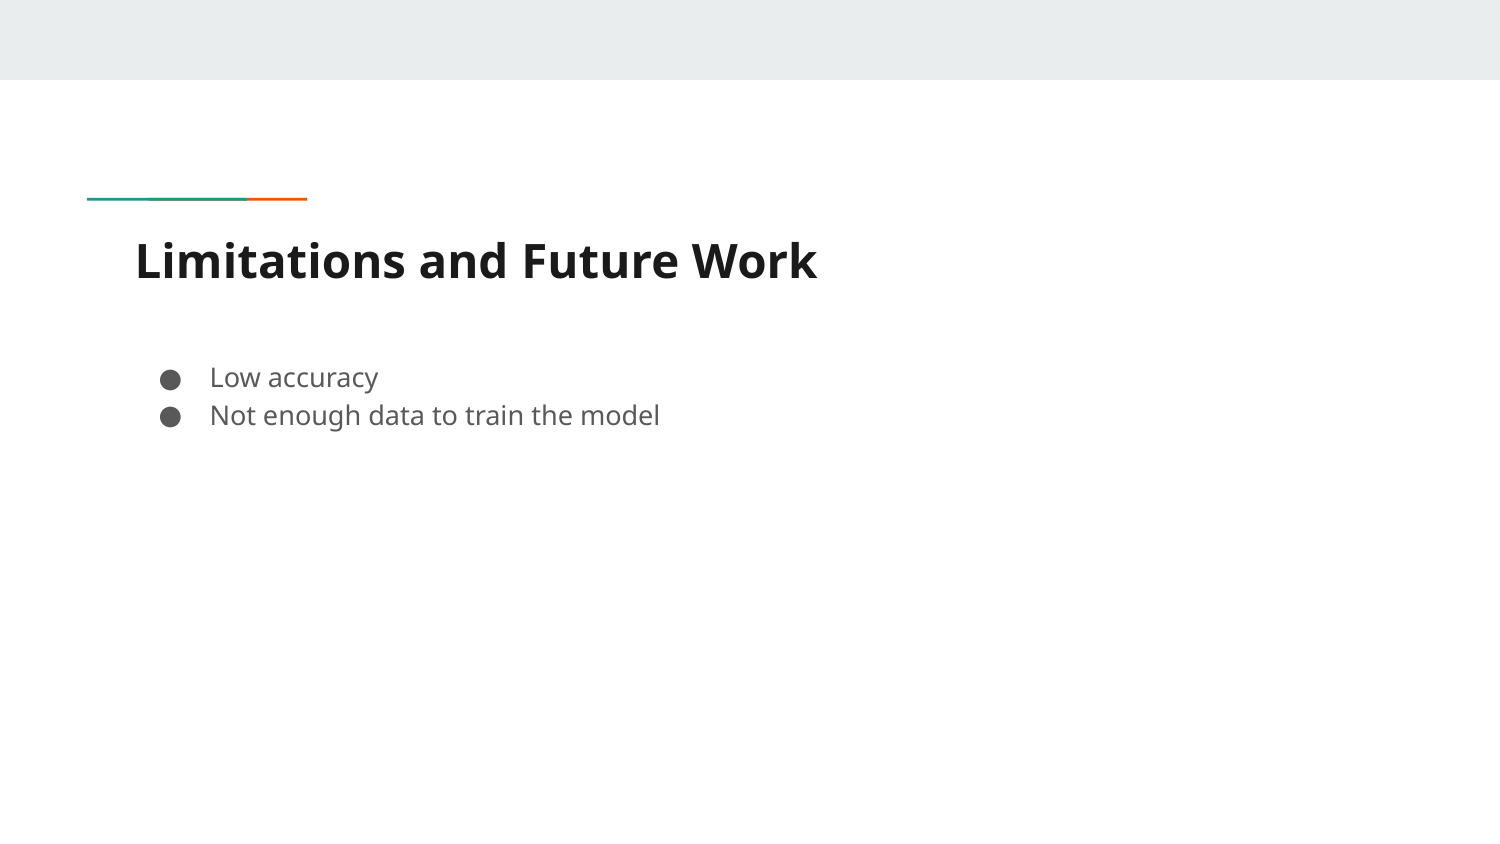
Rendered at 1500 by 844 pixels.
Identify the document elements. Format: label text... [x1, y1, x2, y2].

title Limitations and Future Work [119, 216, 1381, 305]
list Low accuracy Not enough data to train the model [119, 341, 1381, 712]
